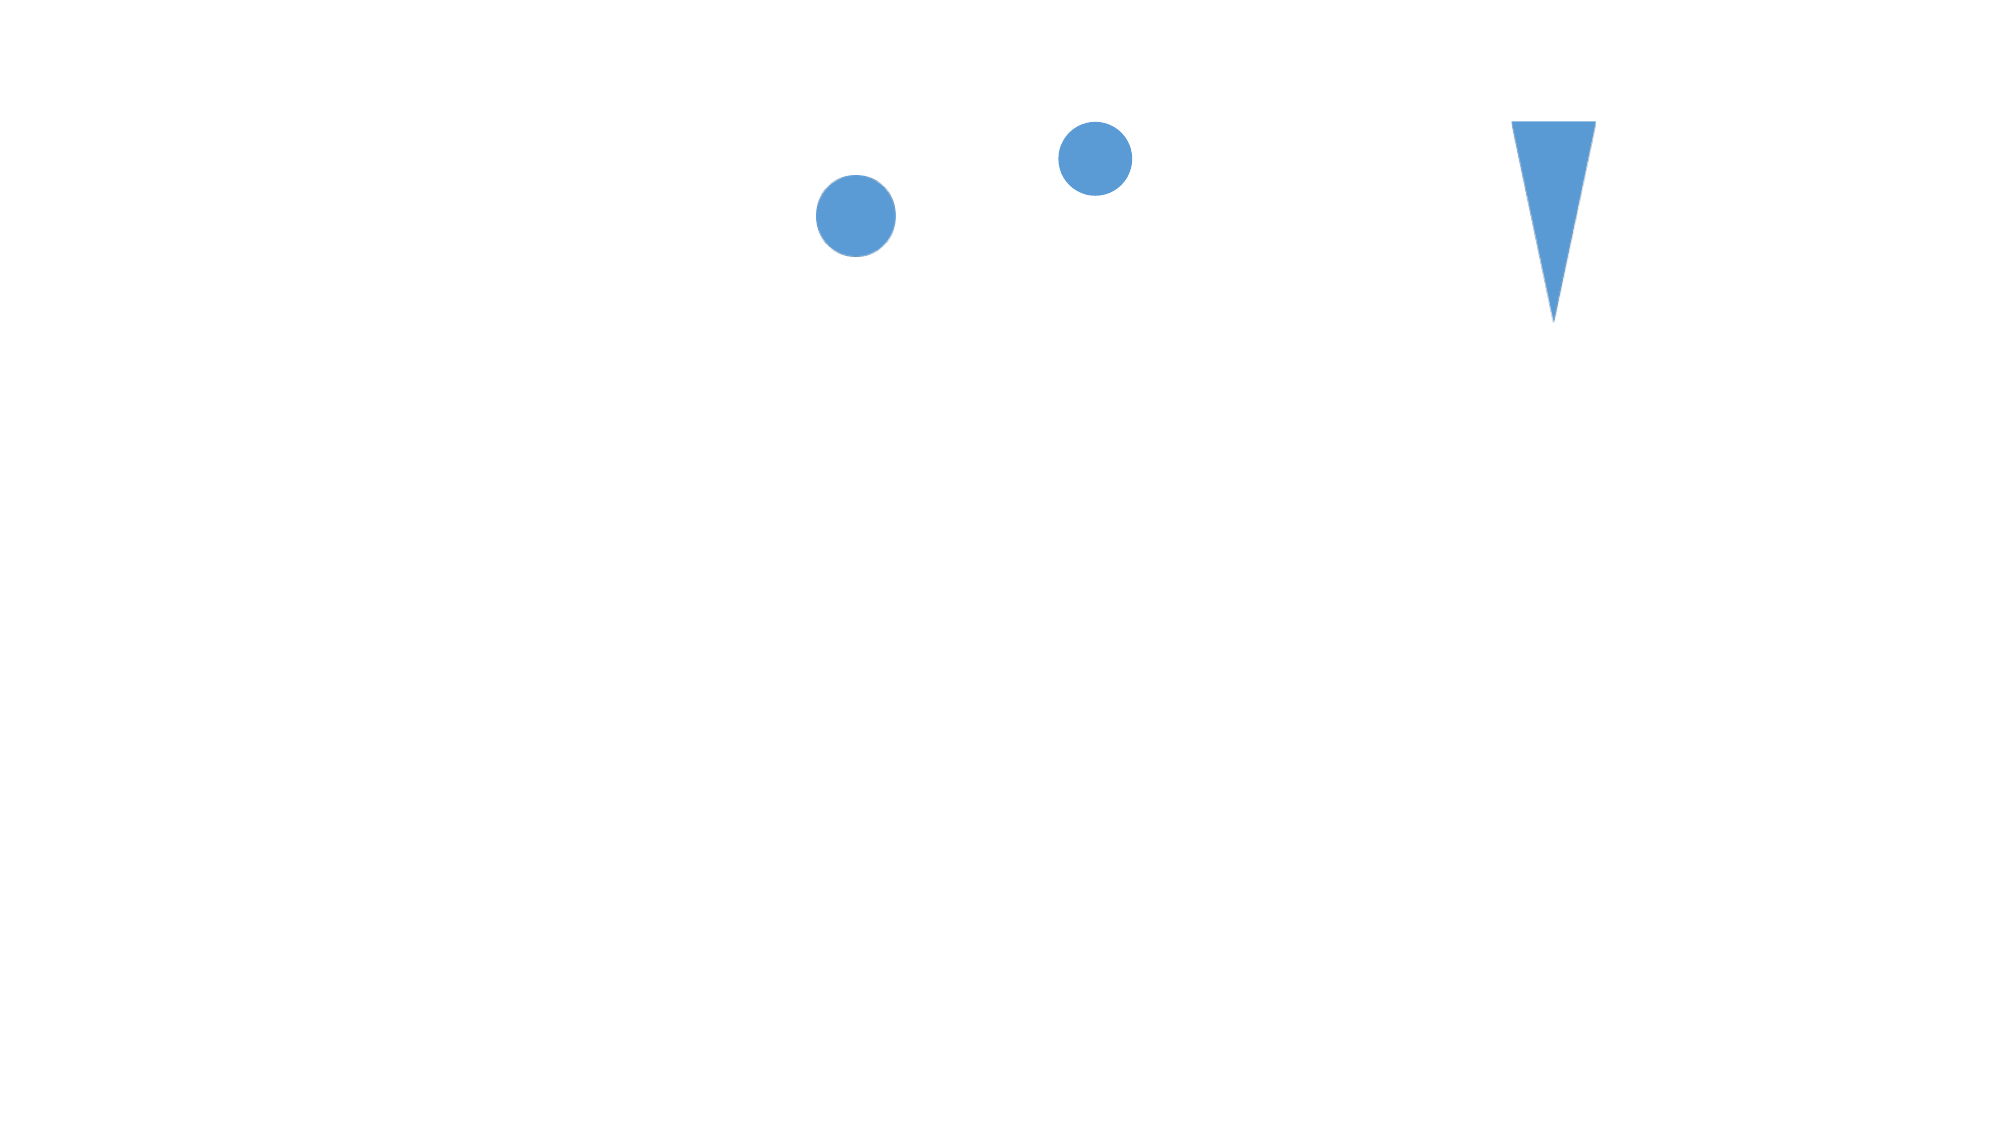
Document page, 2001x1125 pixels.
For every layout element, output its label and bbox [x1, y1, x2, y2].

text_box [1057, 120, 1134, 197]
picture [1449, 121, 1651, 323]
picture [744, 105, 963, 323]
